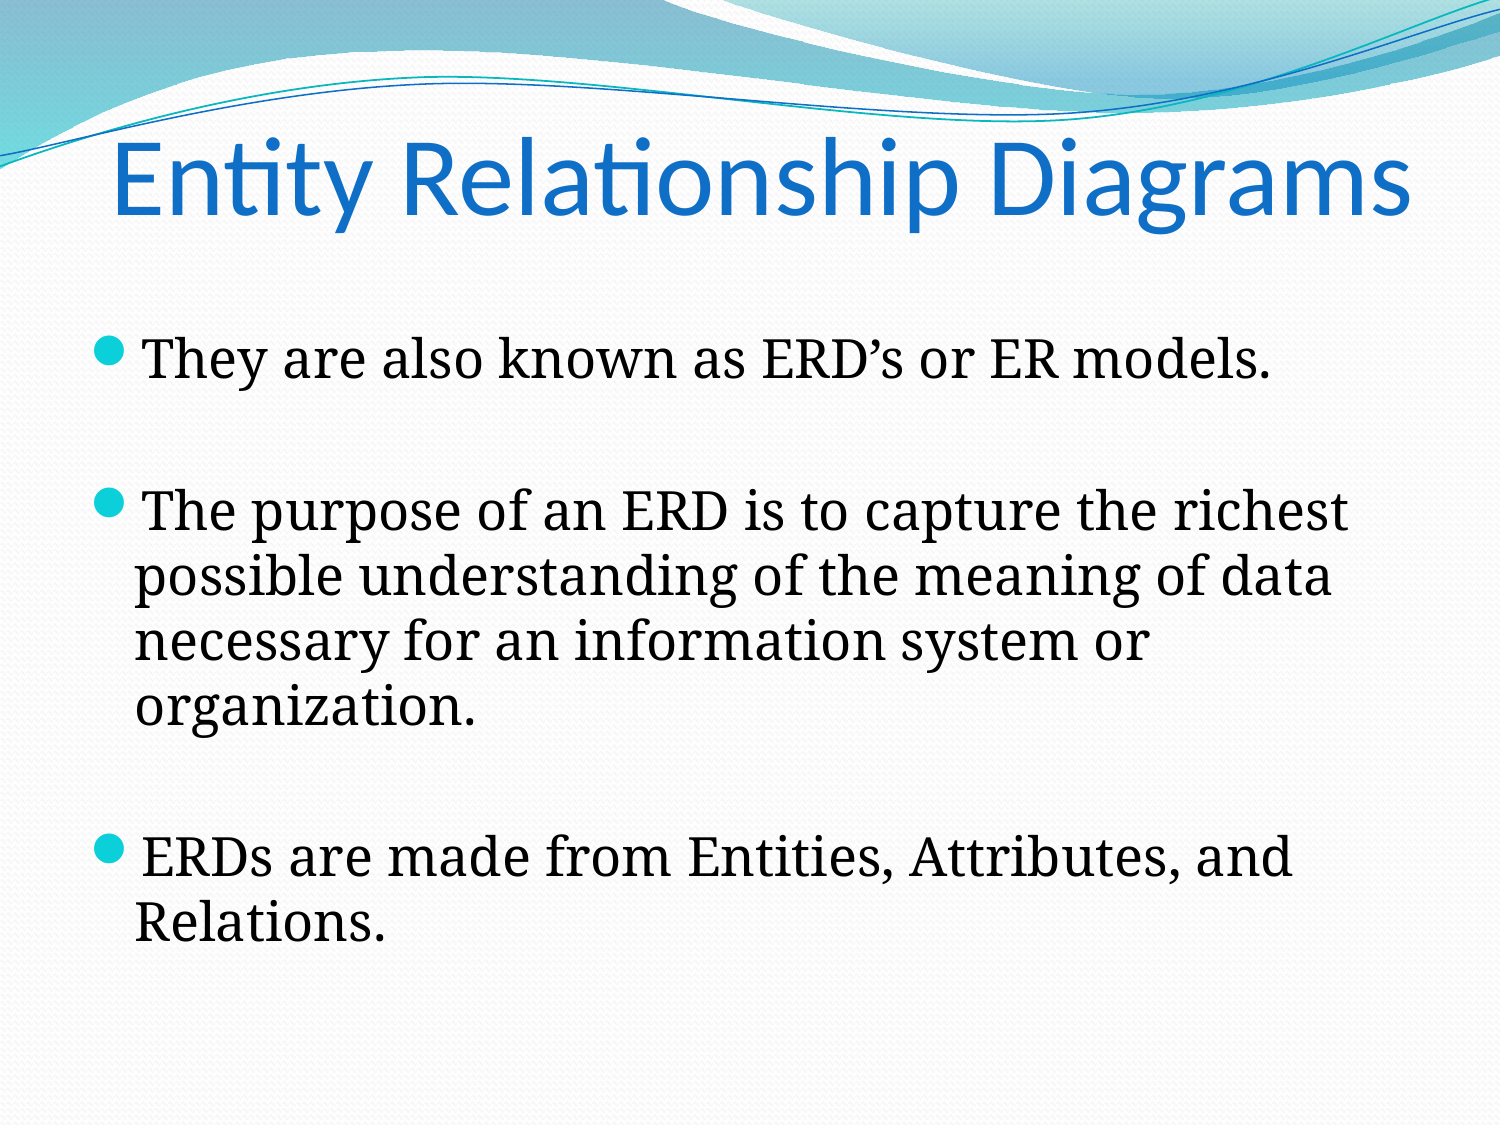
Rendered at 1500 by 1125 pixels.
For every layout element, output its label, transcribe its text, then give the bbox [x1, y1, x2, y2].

title Entity Relationship Diagrams [87, 50, 1438, 238]
list They are also known as ERD’s or ER models. The purpose of an ERD is to capture the richest possible understanding of the meaning of data necessary for an information system or organization. ERDs are made from Entities, Attributes, and Relations. [75, 317, 1425, 1038]
